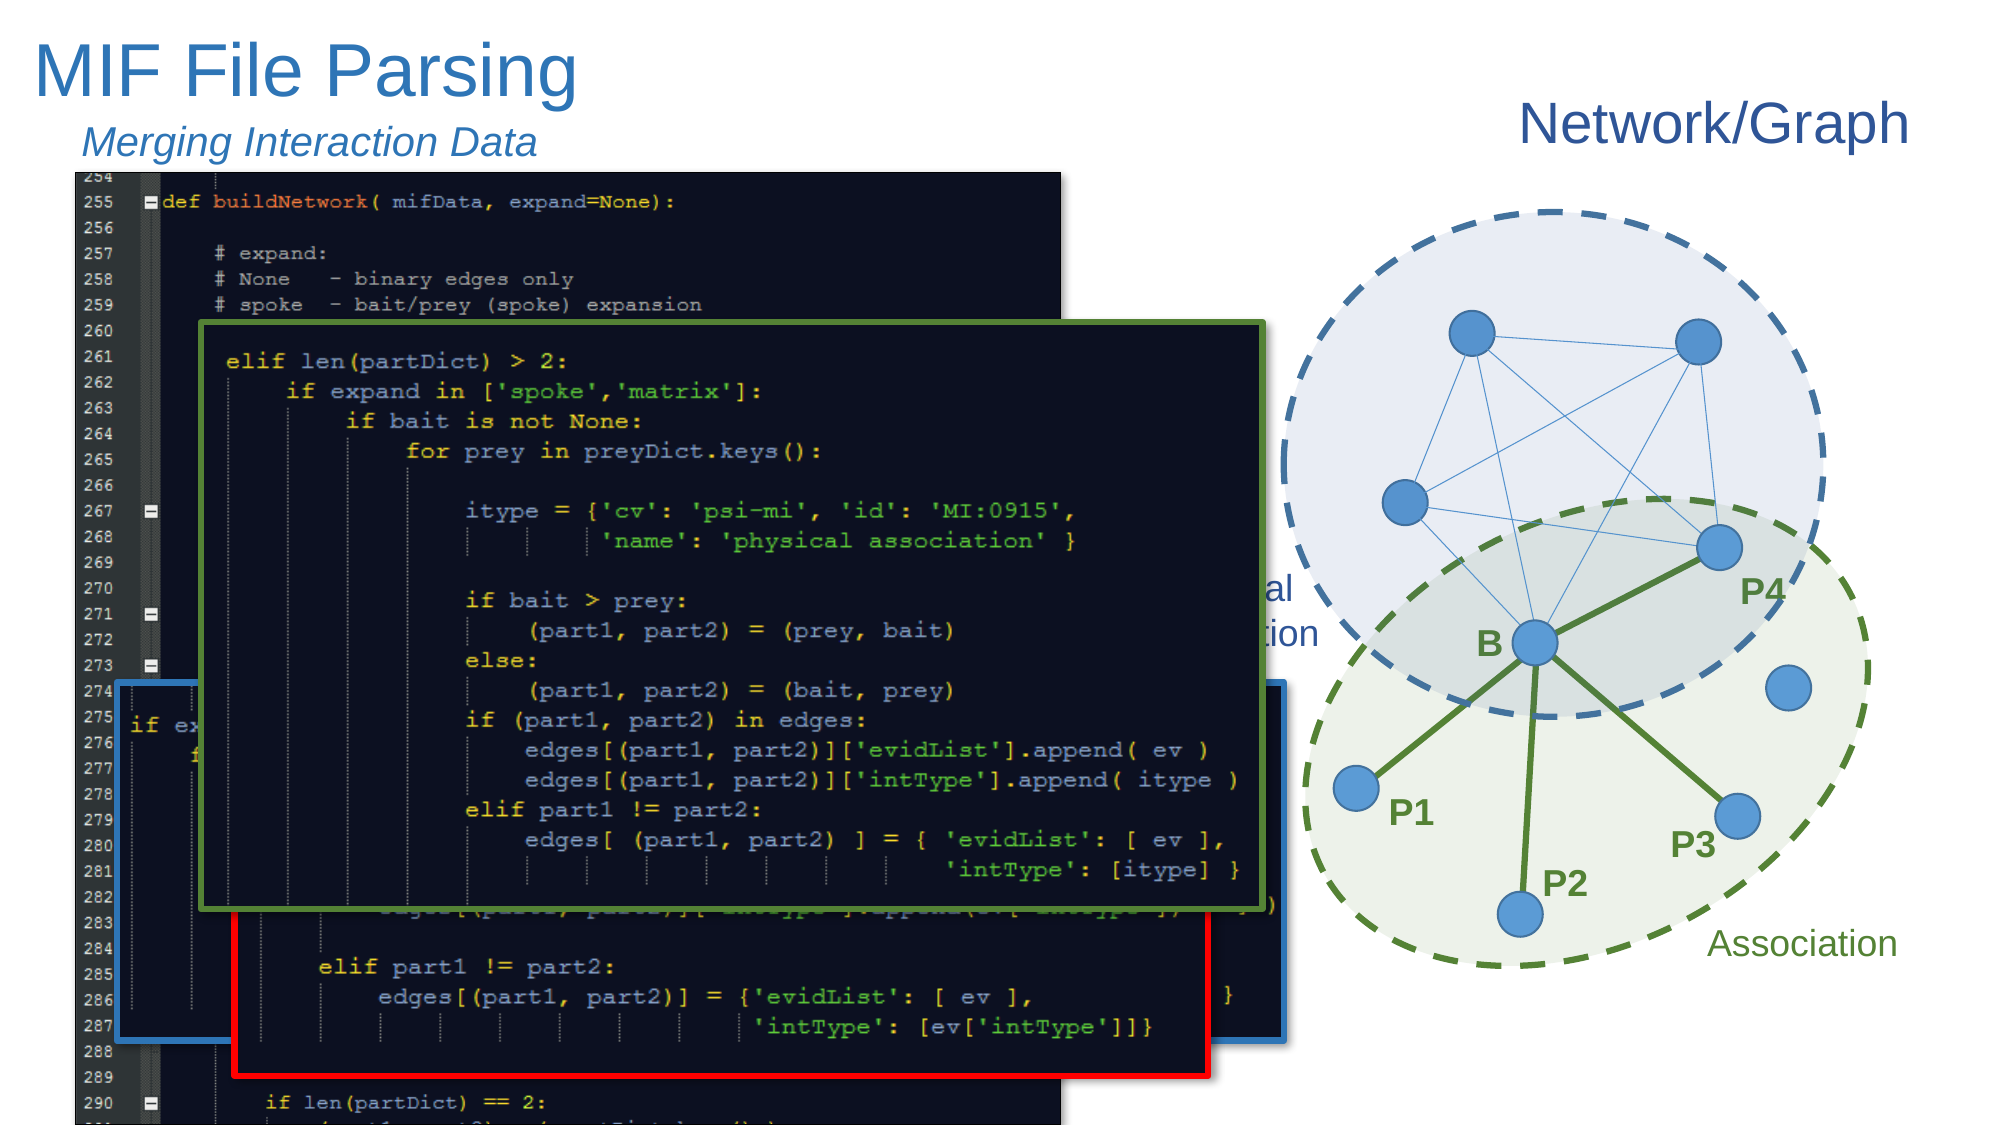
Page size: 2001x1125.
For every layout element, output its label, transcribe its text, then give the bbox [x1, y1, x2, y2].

picture [74, 172, 1281, 1125]
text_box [1111, 211, 1824, 717]
text_box Network/Graph [1503, 77, 1926, 163]
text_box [1288, 520, 1915, 973]
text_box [237, 906, 1208, 1073]
text_box Merging Interaction Data [47, 107, 1439, 172]
text_box MIF File Parsing [18, 13, 595, 119]
